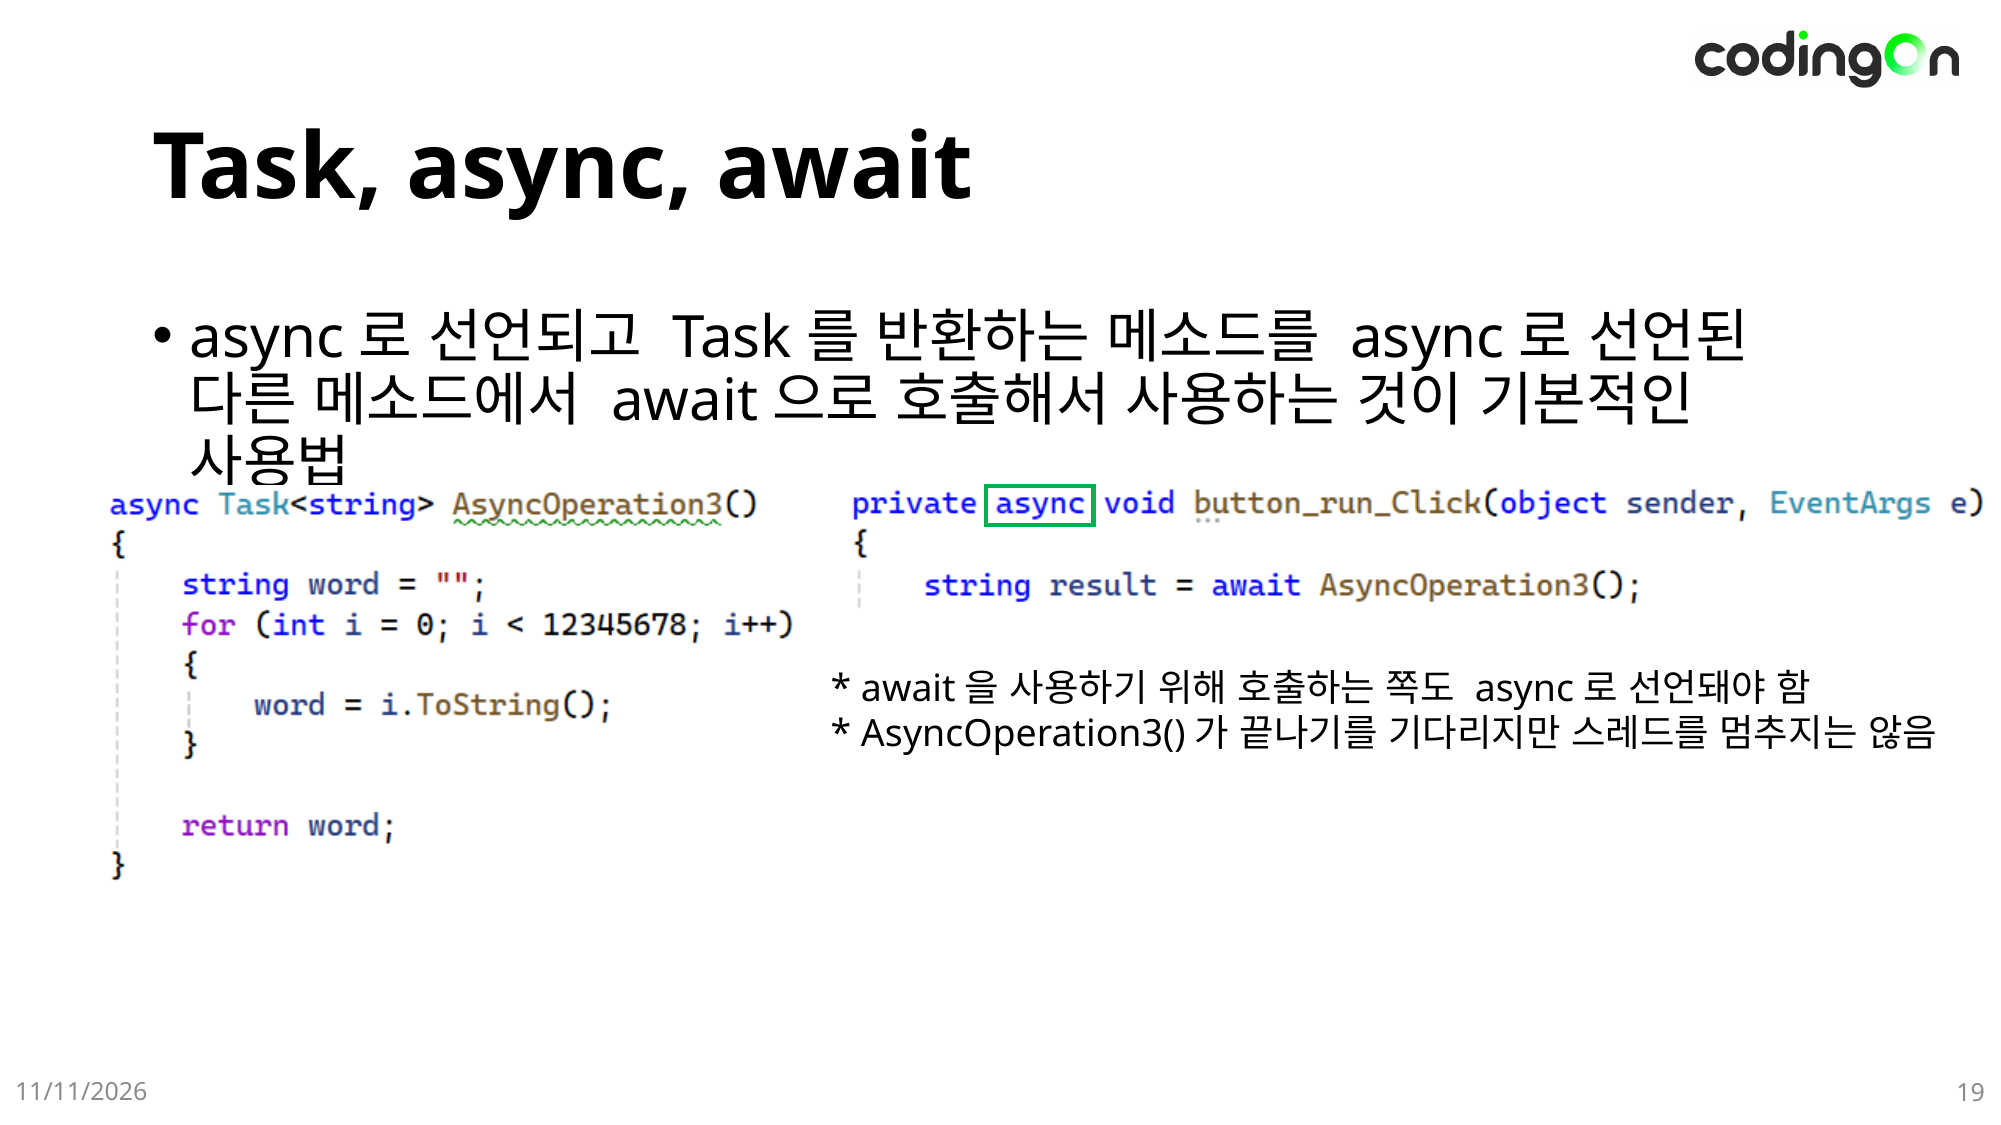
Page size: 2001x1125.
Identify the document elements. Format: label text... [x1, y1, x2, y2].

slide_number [0, 1062, 450, 1123]
picture [1695, 30, 1959, 88]
picture [845, 485, 2000, 610]
list async로 선언되고 Task를 반환하는 메소드를 async로 선언된 다른 메소드에서 await으로 호출해서 사용하는 것이 기본적인 사용법 [137, 299, 1863, 1014]
slide_number 19 [1550, 1063, 2000, 1124]
picture [103, 485, 797, 886]
title Task, async, await [137, 59, 1863, 278]
text_box * await을 사용하기 위해 호출하는 쪽도 async로 선언돼야 함 * AsyncOperation3()가 끝나기를 기다리지만 스레드를 멈추지는 않음 [815, 656, 1953, 762]
